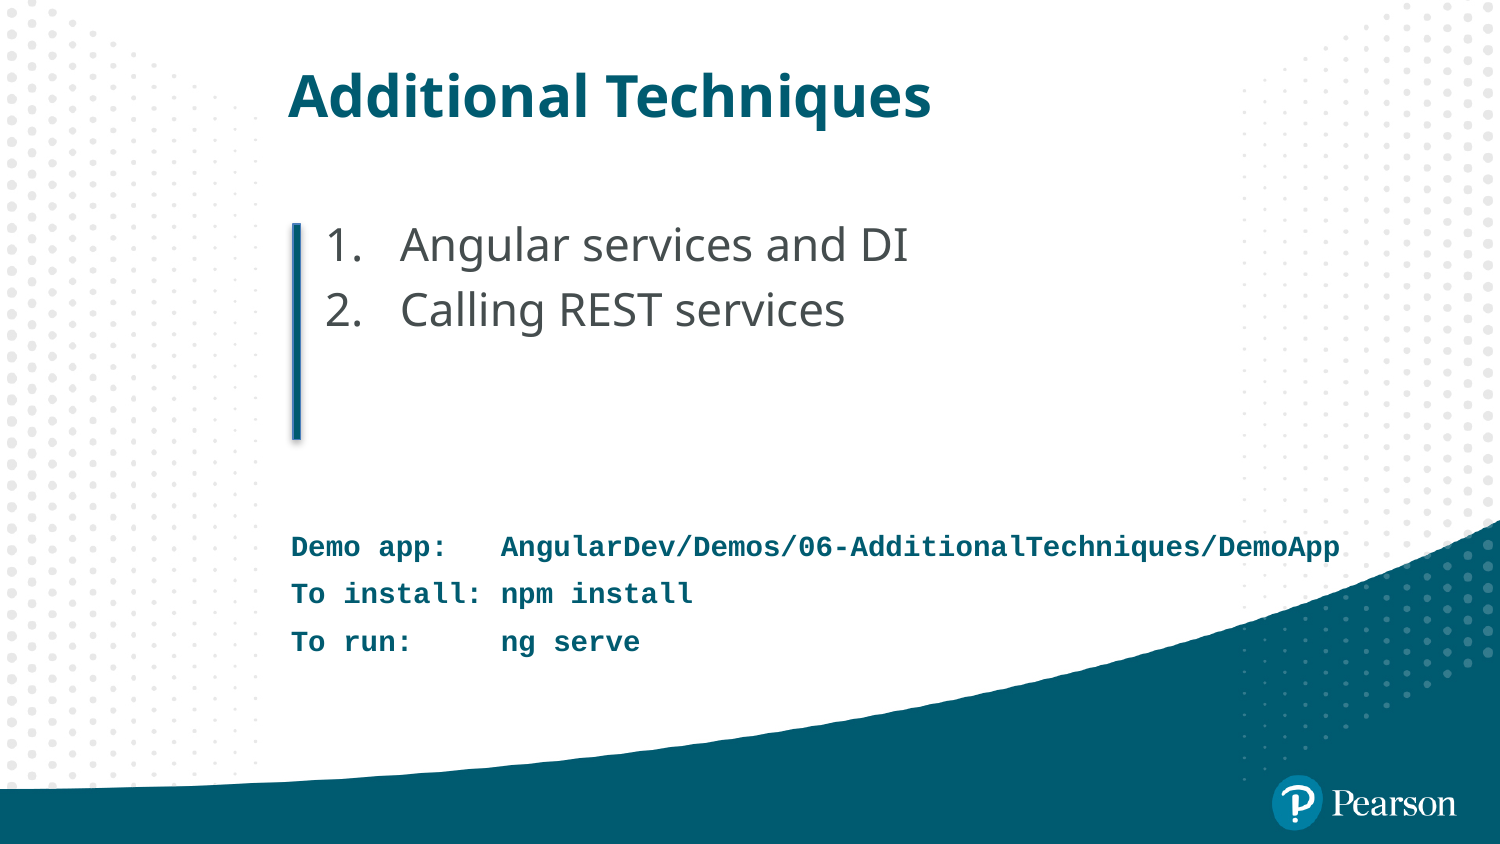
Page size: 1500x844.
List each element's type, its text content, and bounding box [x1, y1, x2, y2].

text_box Demo app: AngularDev/Demos/06-AdditionalTechniques/DemoApp To install: npm install To run: ng serve [258, 516, 1453, 668]
picture [1484, 648, 1492, 657]
picture [1464, 616, 1471, 624]
picture [1444, 670, 1451, 677]
picture [1484, 562, 1492, 570]
picture [1484, 627, 1492, 635]
picture [1419, 800, 1424, 814]
picture [1484, 584, 1492, 592]
picture [0, 0, 1500, 788]
picture [1447, 798, 1454, 815]
picture [1405, 799, 1416, 812]
picture [1464, 638, 1471, 646]
picture [1283, 786, 1314, 815]
subtitle Angular services and DI Calling REST services [300, 208, 1324, 516]
picture [1484, 541, 1492, 549]
picture [1347, 791, 1353, 804]
title Additional Techniques [273, 51, 1389, 155]
picture [1440, 798, 1444, 815]
picture [1381, 798, 1385, 815]
picture [1336, 791, 1340, 815]
picture [1484, 605, 1492, 613]
picture [1354, 800, 1361, 815]
picture [1465, 573, 1471, 581]
picture [1464, 552, 1472, 559]
picture [1432, 799, 1436, 813]
picture [1464, 660, 1471, 667]
picture [1464, 595, 1471, 603]
